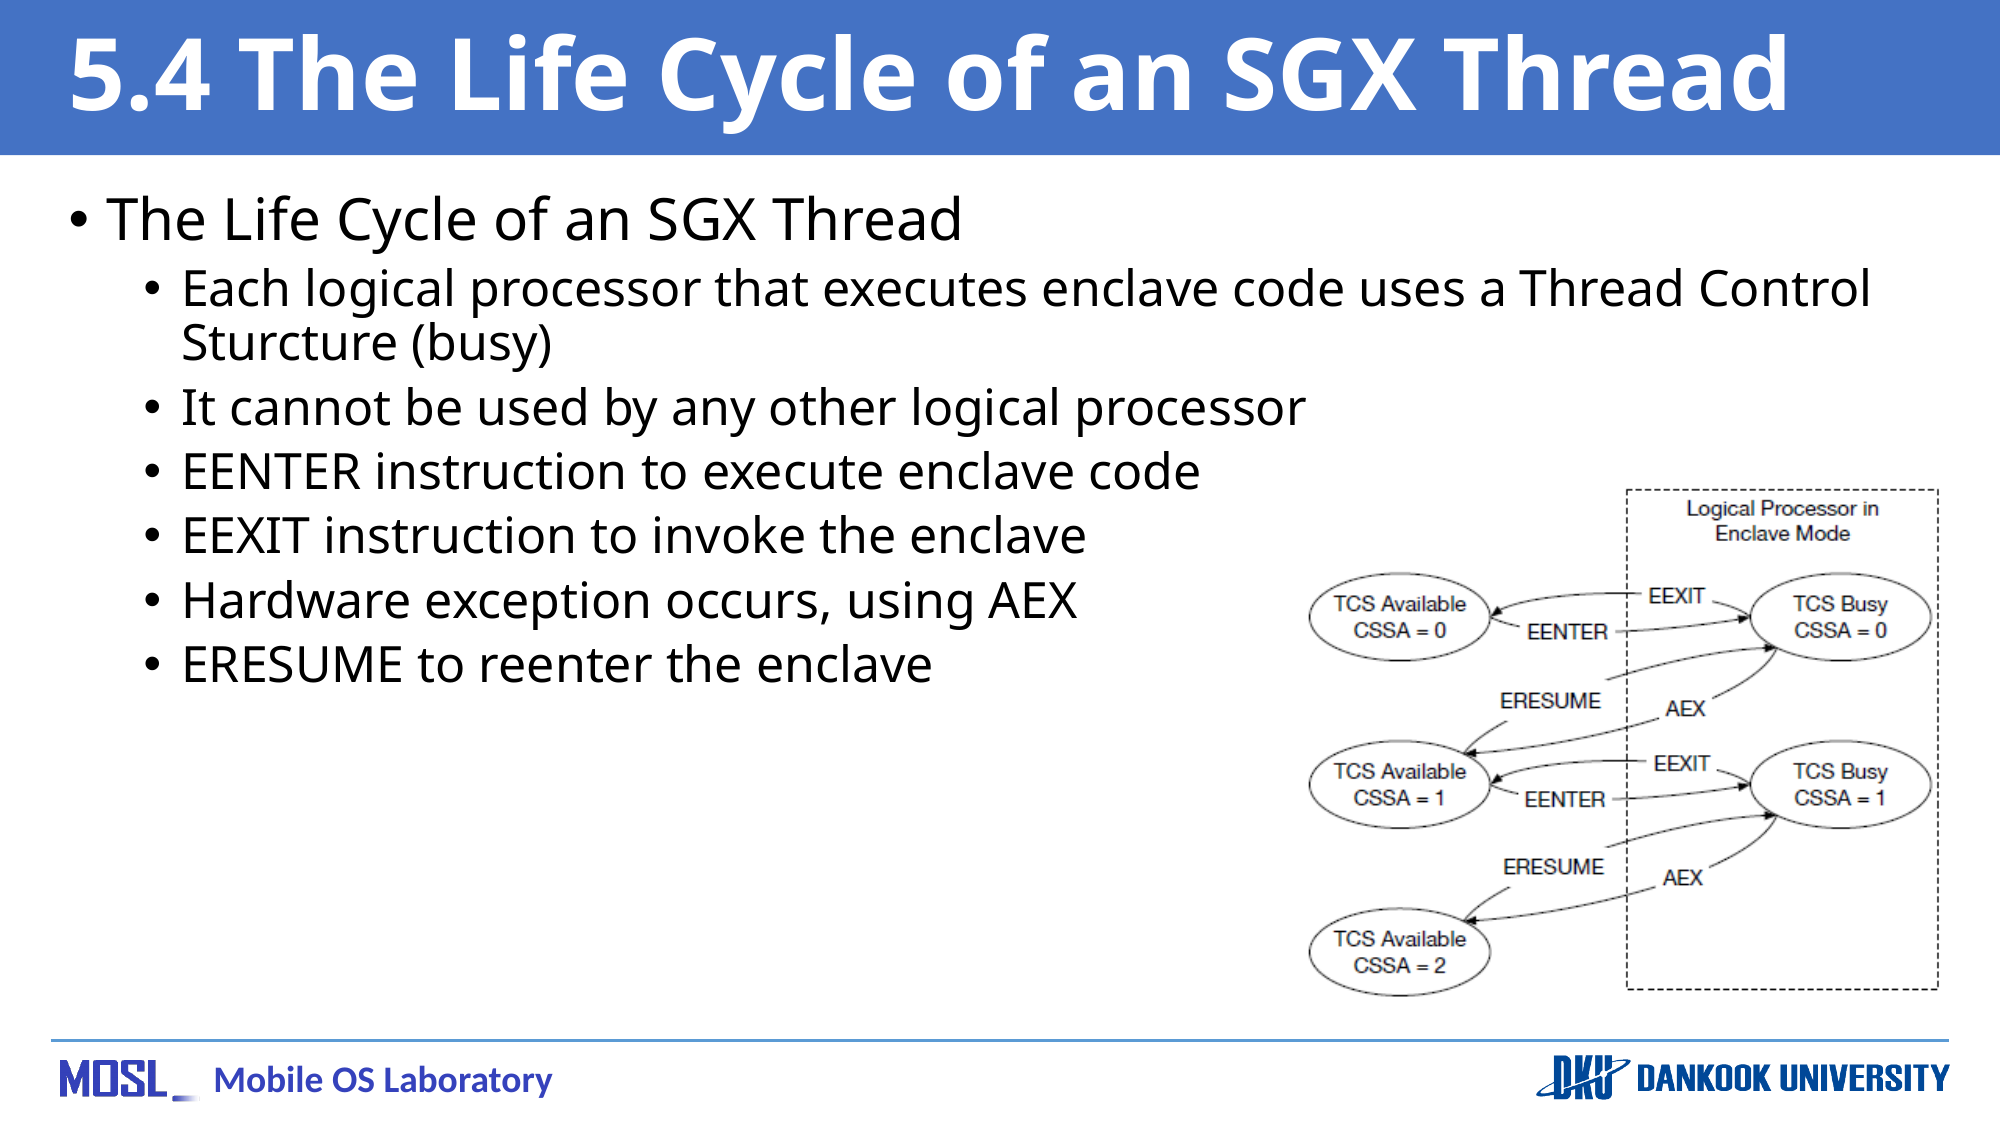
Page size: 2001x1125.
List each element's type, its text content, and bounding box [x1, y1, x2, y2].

list The Life Cycle of an SGX Thread Each logical processor that executes enclave code uses a Thread Control Sturcture (busy) It cannot be used by any other logical processor EENTER instruction to execute enclave code EEXIT instruction to invoke the enclave Hardware exception occurs, using AEX ERESUME to reenter the enclave [53, 182, 1937, 1014]
picture [1536, 1055, 1950, 1100]
title 5.4 The Life Cycle of an SGX Thread [53, 2, 1937, 153]
picture [39, 1037, 216, 1119]
picture [1256, 458, 2000, 1014]
